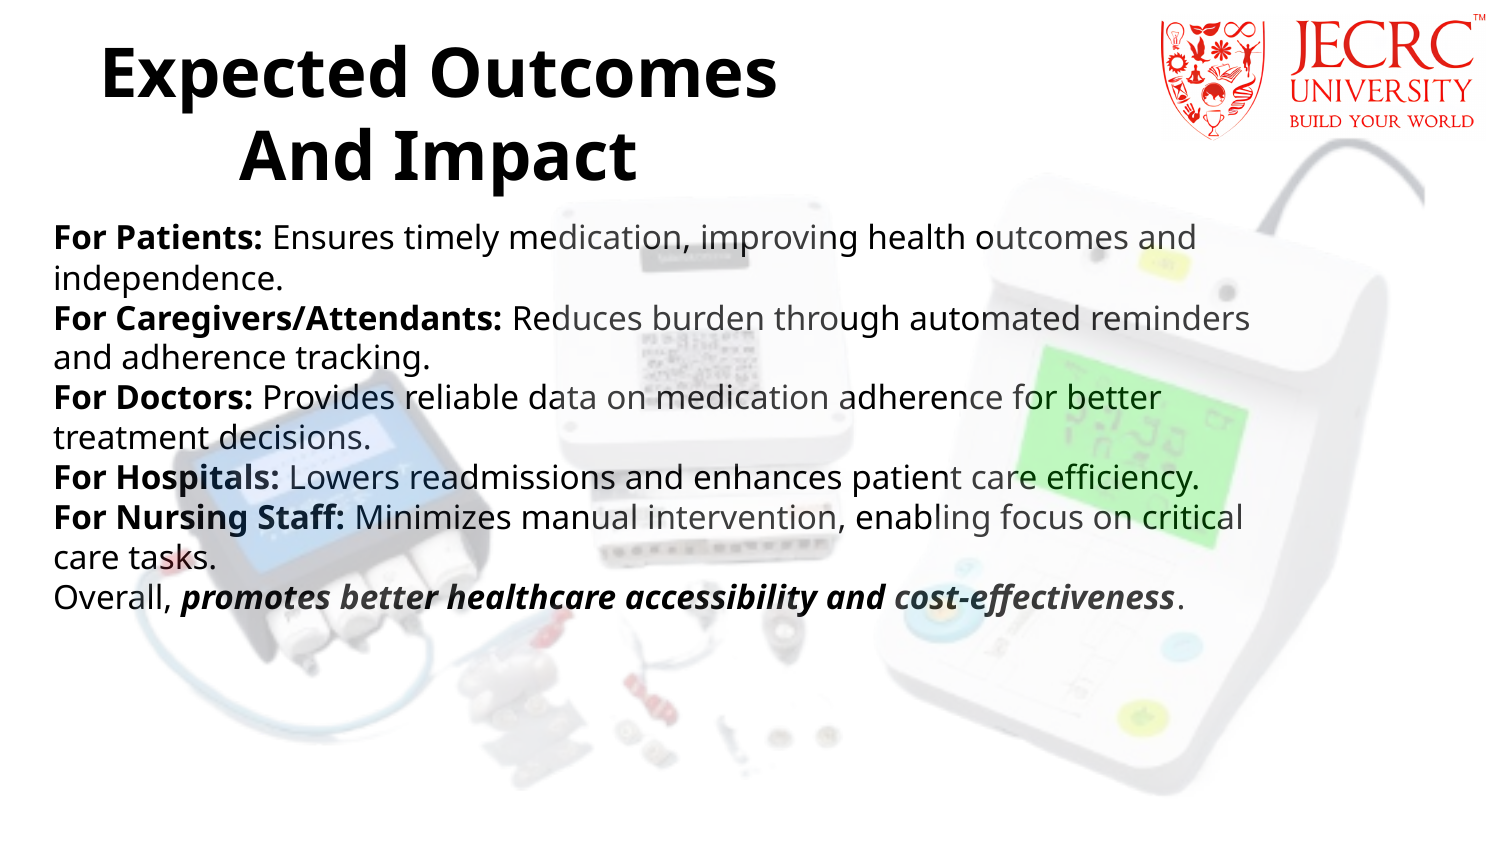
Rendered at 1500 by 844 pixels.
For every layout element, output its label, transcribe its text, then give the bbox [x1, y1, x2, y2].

text_box For Patients: Ensures timely medication, improving health outcomes and independence. For Caregivers/Attendants: Reduces burden through automated reminders and adherence tracking. For Doctors: Provides reliable data on medication adherence for better treatment decisions. For Hospitals: Lowers readmissions and enhances patient care efficiency. For Nursing Staff: Minimizes manual intervention, enabling focus on critical care tasks. Overall, promotes better healthcare accessibility and cost-effectiveness. [38, 201, 87, 823]
text_box Expected Outcomes And Impact [10, 14, 90, 374]
picture [92, 13, 1486, 844]
